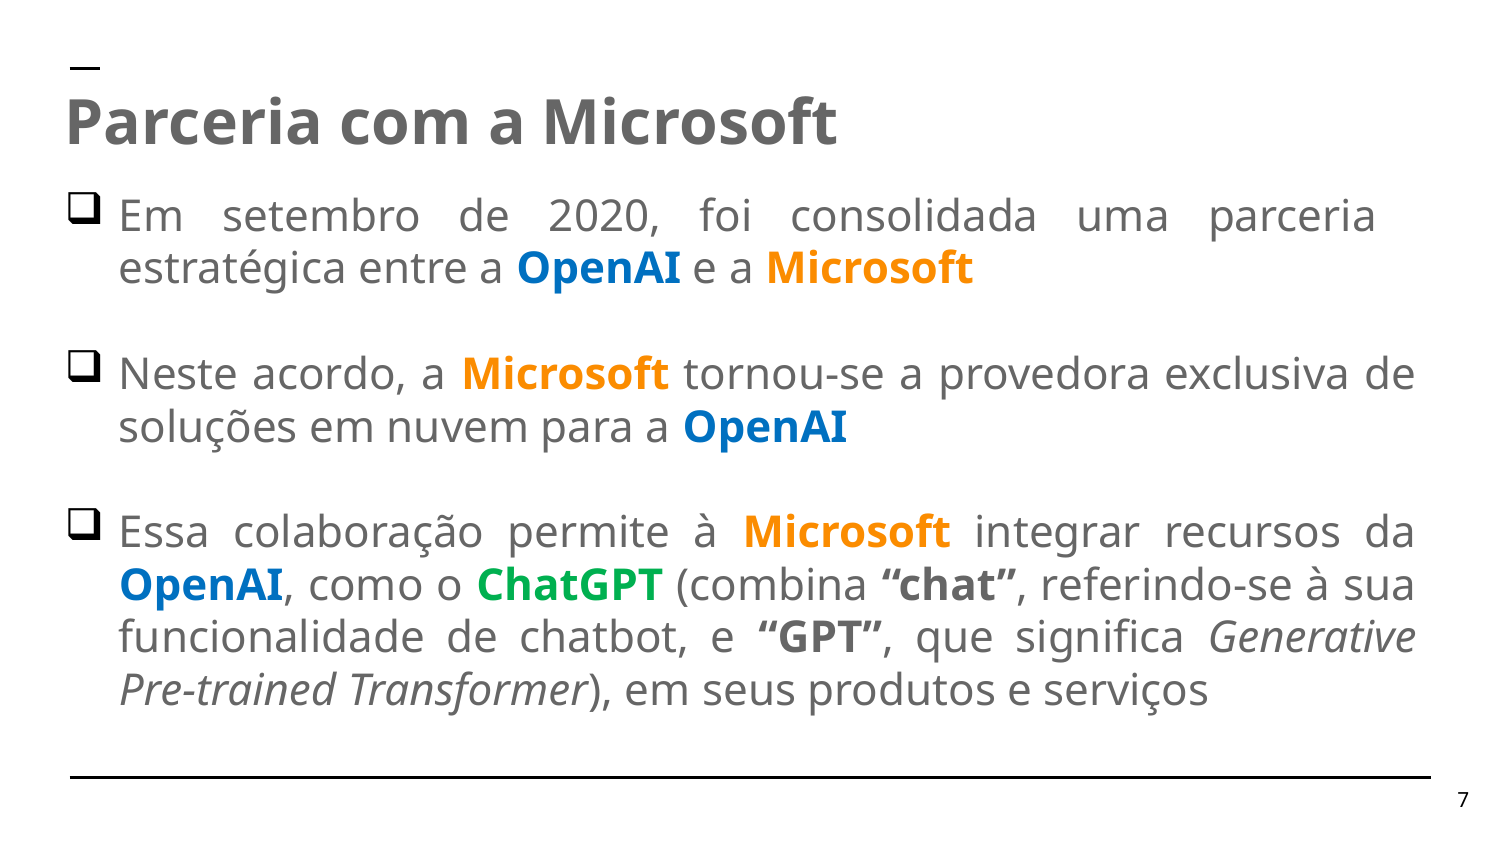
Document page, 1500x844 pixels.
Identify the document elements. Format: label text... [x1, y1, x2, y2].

list Em setembro de 2020, foi consolidada uma parceria estratégica entre a OpenAI e a Microsoft Neste acordo, a Microsoft tornou-se a provedora exclusiva de soluções em nuvem para a OpenAI Essa colaboração permite à Microsoft integrar recursos da OpenAI, como o ChatGPT (combina “chat”, referindo-se à sua funcionalidade de chatbot, e “GPT”, que significa Generative Pre-trained Transformer), em seus produtos e serviços [49, 172, 1432, 770]
slide_number 7 [1394, 769, 1484, 834]
title Parceria com a Microsoft [49, 67, 1448, 173]
